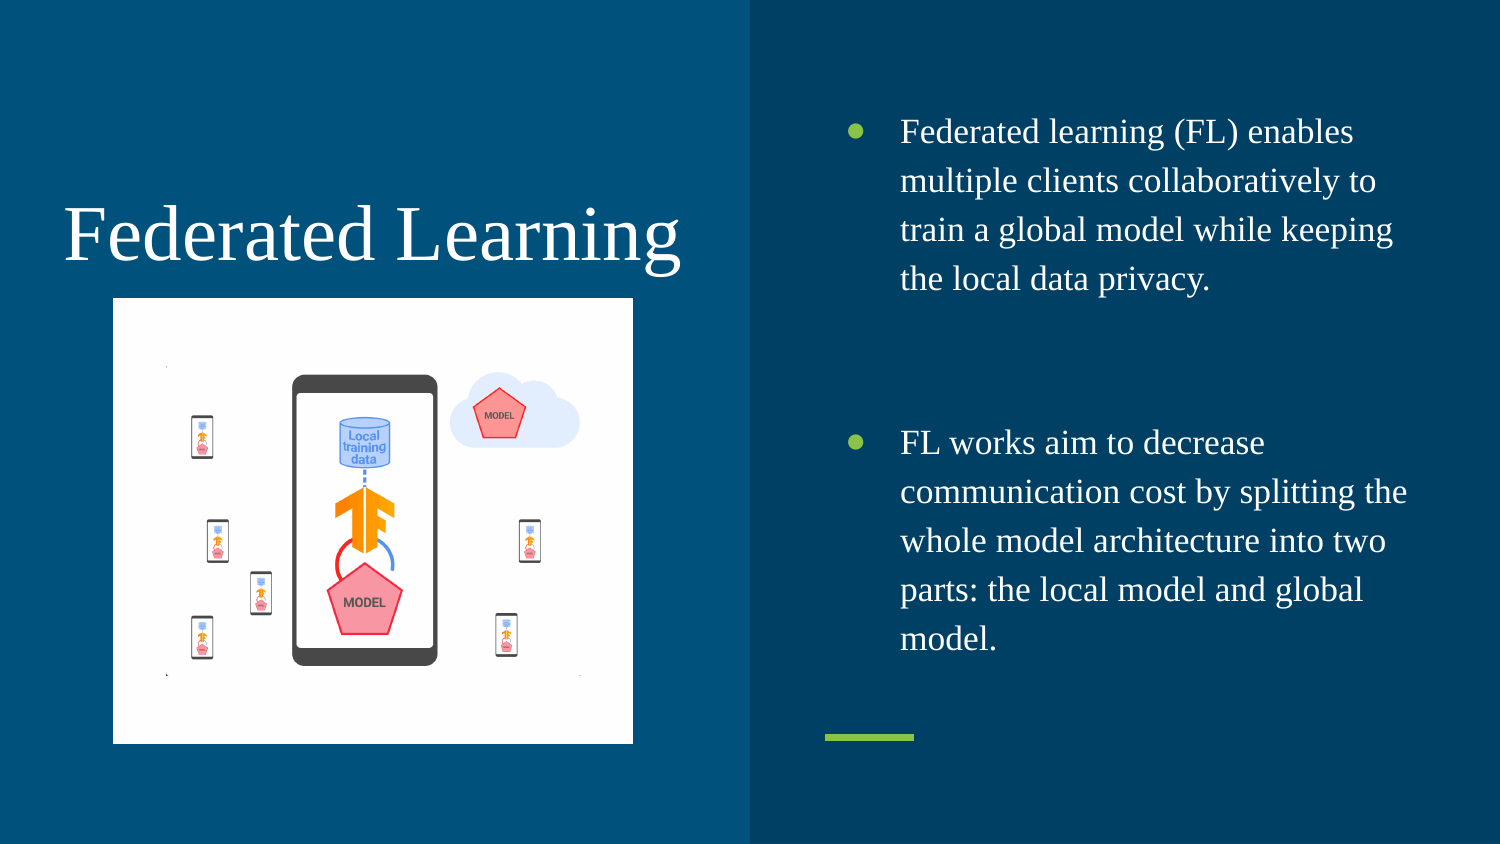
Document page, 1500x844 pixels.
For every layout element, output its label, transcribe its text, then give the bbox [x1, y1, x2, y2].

picture [114, 299, 632, 743]
title Federated Learning [41, 105, 706, 353]
list Federated learning (FL) enables multiple clients collaboratively to train a global model while keeping the local data privacy. FL works aim to decrease communication cost by splitting the whole model architecture into two parts: the local model and global model. [810, 118, 1440, 725]
